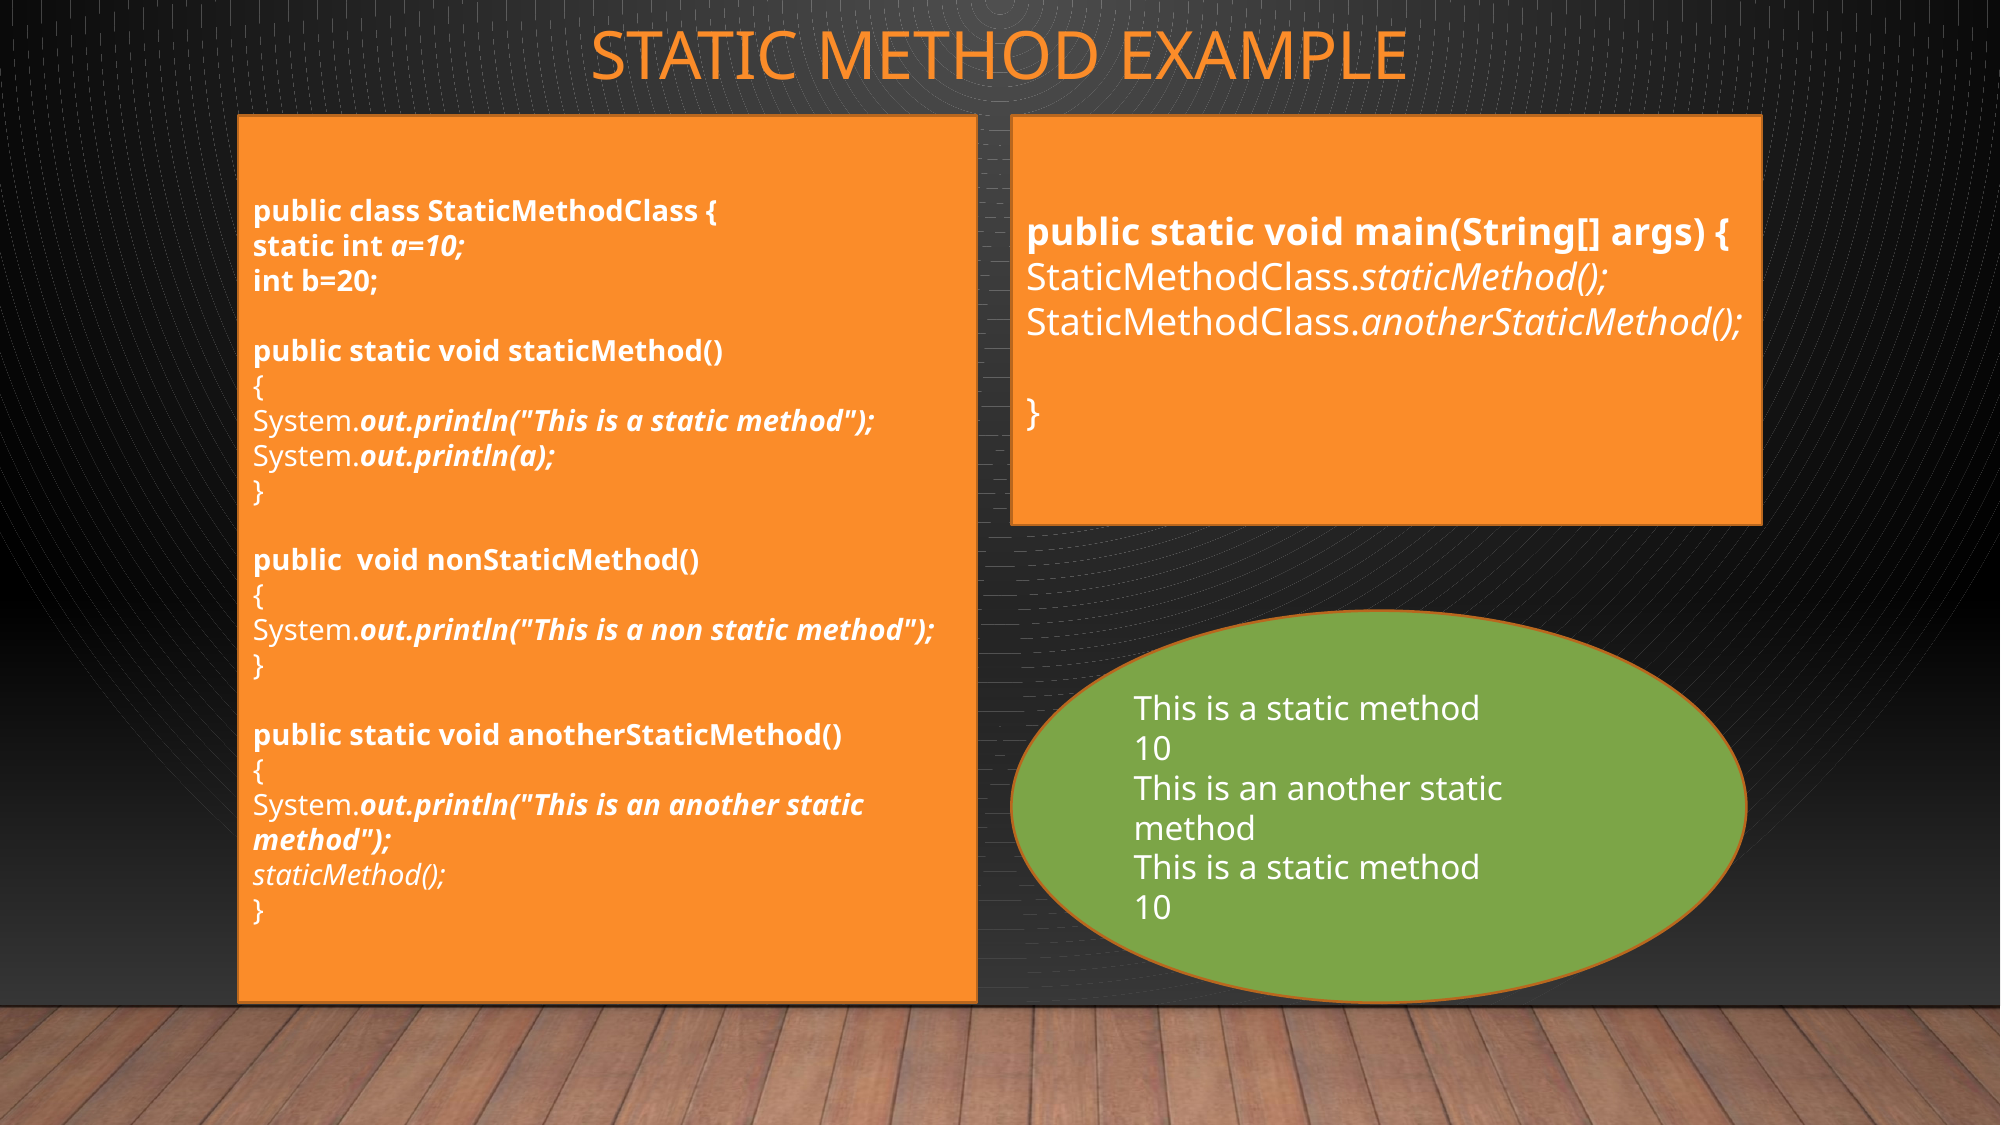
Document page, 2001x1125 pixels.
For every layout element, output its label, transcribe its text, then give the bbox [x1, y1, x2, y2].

title STATIC Method example [238, 0, 1763, 116]
picture [0, 1005, 2000, 1125]
text_box public static void main(String[] args) { StaticMethodClass.staticMethod(); StaticMethodClass.anotherStaticMethod(); } [1010, 114, 1763, 526]
text_box This is a static method 10 This is an another static method This is a static method 10 [1010, 609, 1748, 1005]
text_box public class StaticMethodClass { static int a=10; int b=20; public static void staticMethod() { System.out.println("This is a static method"); System.out.println(a); } public void nonStaticMethod() { System.out.println("This is a non static method"); } public static void anotherStaticMethod() { System.out.println("This is an another static method"); staticMethod(); } [237, 114, 978, 1004]
